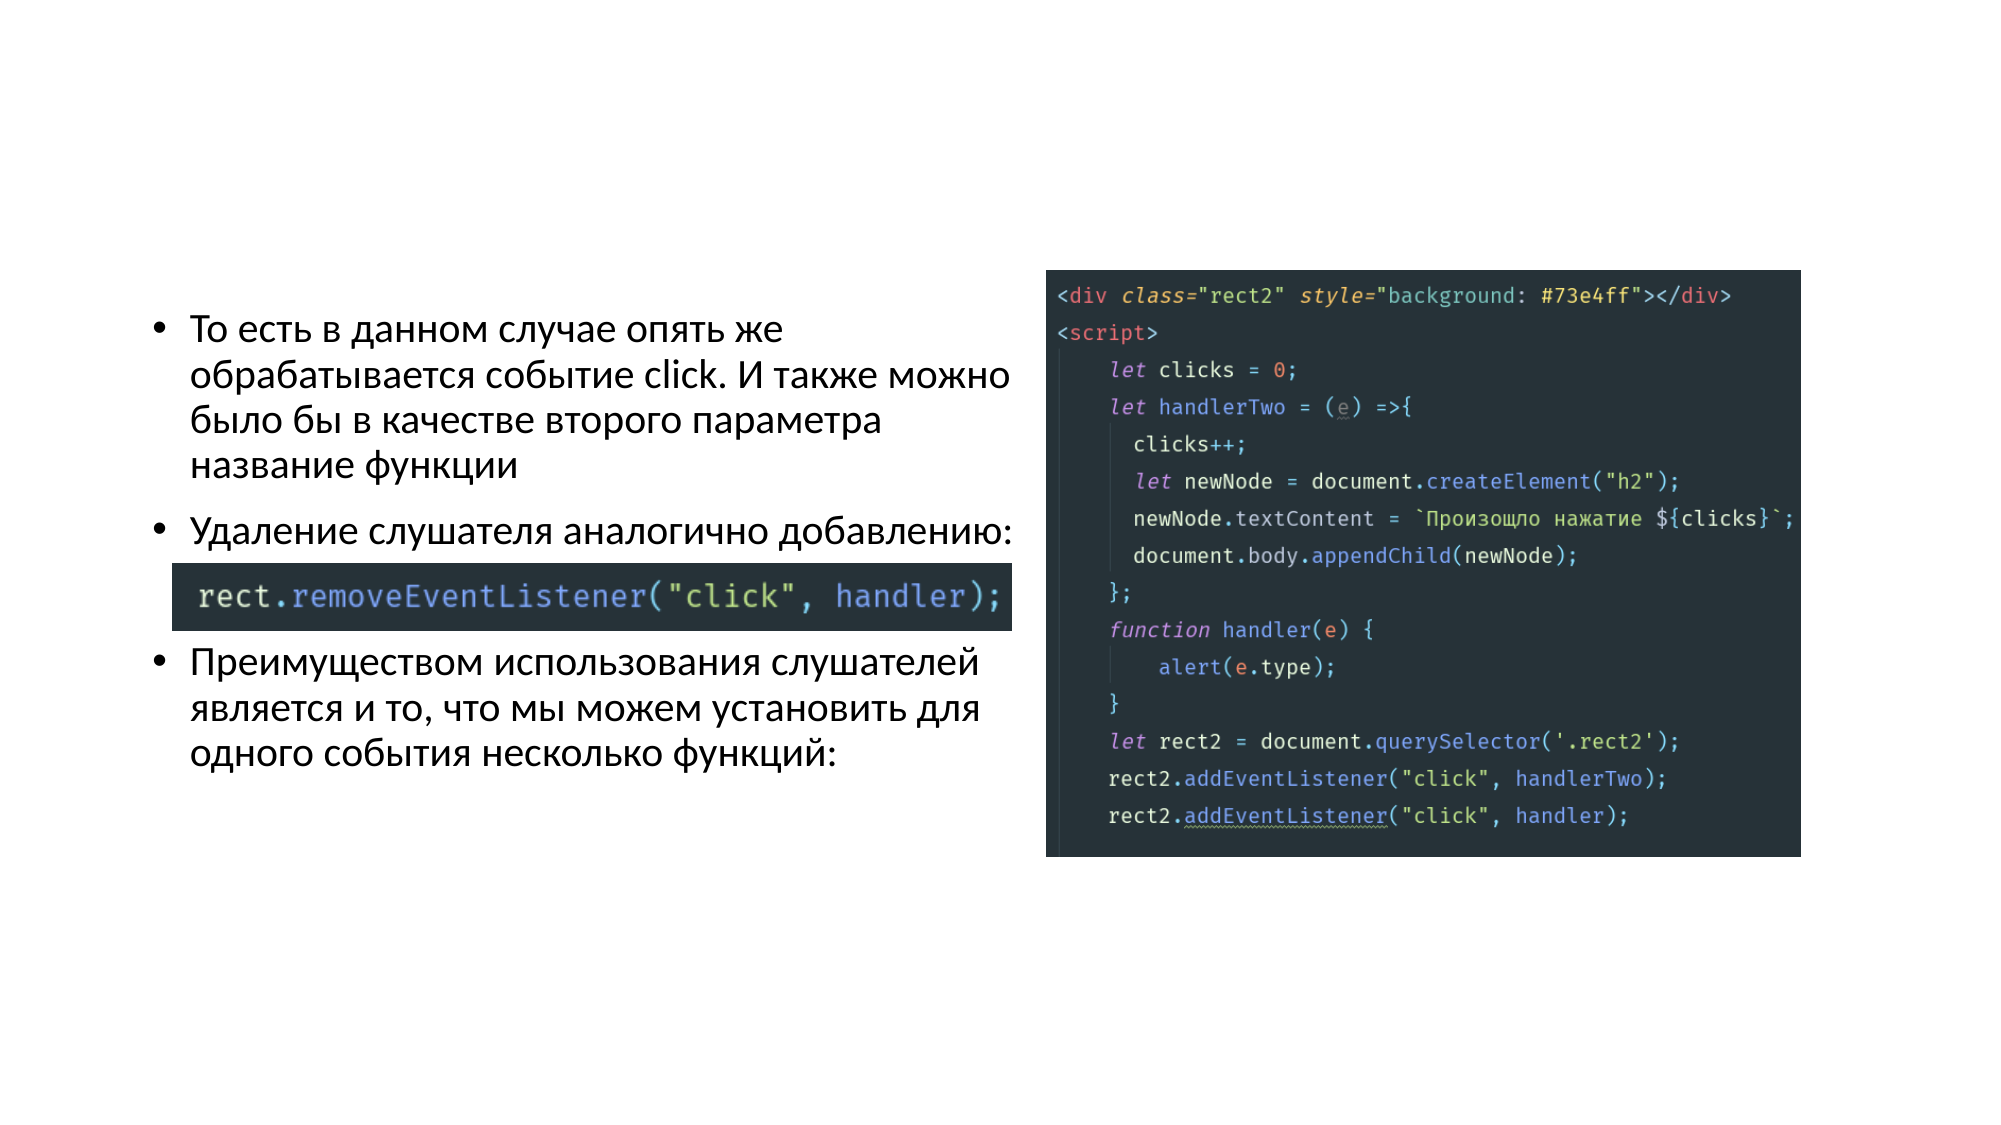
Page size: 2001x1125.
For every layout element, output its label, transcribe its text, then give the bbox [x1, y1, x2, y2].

picture [1046, 270, 1801, 857]
picture [172, 563, 1012, 631]
list То есть в данном случае опять же обрабатывается событие click. И также можно было бы в качестве второго параметра название функции Удаление слушателя аналогично добавлению: Преимуществом использования слушателей является и то, что мы можем установить для одного события несколько функций: [137, 299, 1055, 1014]
